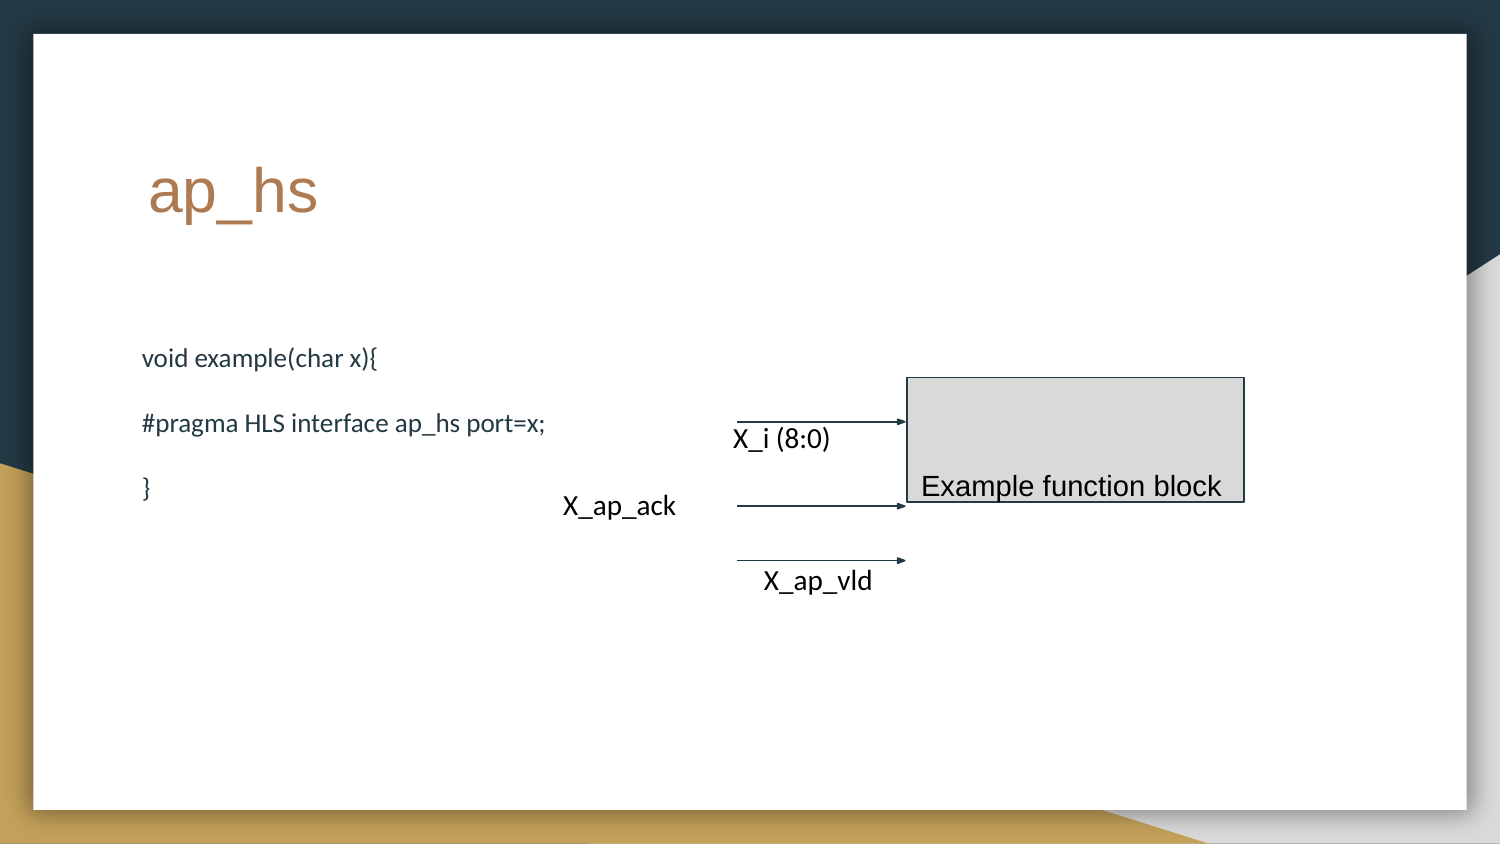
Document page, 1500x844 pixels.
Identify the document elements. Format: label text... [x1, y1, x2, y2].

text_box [736, 418, 906, 425]
text_box } [139, 468, 153, 503]
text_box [736, 557, 906, 564]
picture [0, 0, 1500, 844]
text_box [736, 503, 906, 510]
text_box X_ap_ack [561, 484, 679, 522]
text_box X_ap_vld [761, 572, 875, 597]
text_box void example(char x){ [139, 338, 381, 373]
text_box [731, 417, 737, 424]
text_box Example function block [907, 377, 1244, 503]
text_box #pragma HLS interface ap_hs port=x; [139, 403, 549, 438]
text_box X_i (8:0) [731, 425, 834, 455]
title ap_hs [146, 148, 344, 292]
